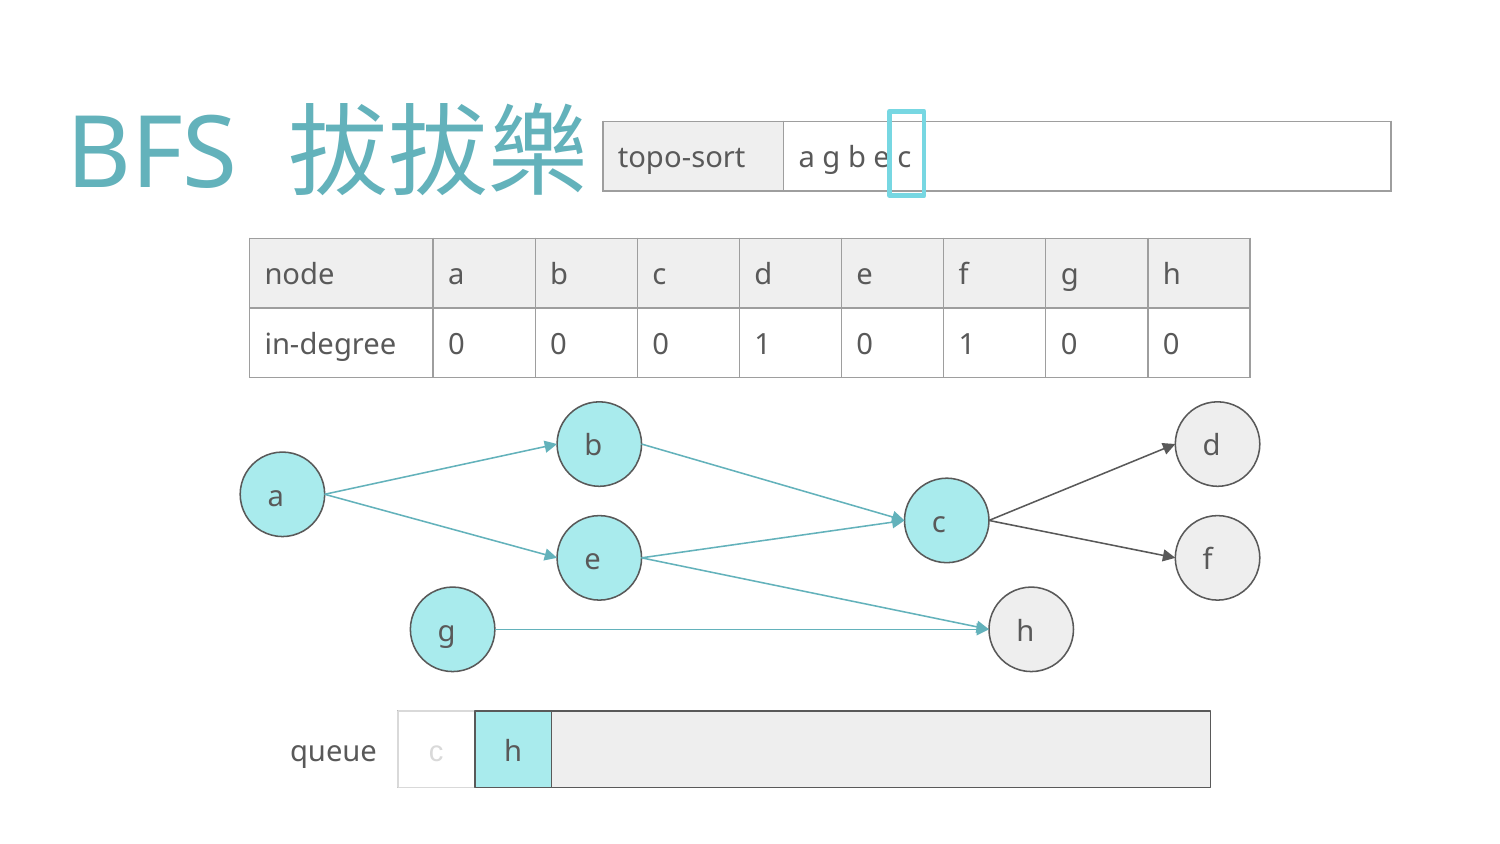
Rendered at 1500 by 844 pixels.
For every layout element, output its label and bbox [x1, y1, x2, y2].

table_cell [1149, 309, 1249, 377]
table_header [638, 239, 739, 307]
table_header [1149, 239, 1249, 307]
title [51, 72, 1449, 221]
table_cell [536, 309, 637, 377]
table_cell [842, 309, 943, 377]
table_header [925, 122, 1390, 190]
table_header [536, 239, 637, 307]
table_header [250, 239, 432, 307]
table_cell [250, 309, 432, 377]
table_header [604, 122, 783, 190]
table_cell [638, 309, 739, 377]
table_cell [1046, 309, 1147, 377]
table_header [784, 122, 889, 190]
table_header [434, 239, 535, 307]
table_cell [434, 309, 535, 377]
table_header [944, 239, 1045, 307]
text_box [275, 710, 1211, 788]
table_header [842, 239, 943, 307]
text_box [889, 111, 925, 196]
table_header [1046, 239, 1147, 307]
table_cell [740, 309, 841, 377]
table_cell [944, 309, 1045, 377]
text_box [240, 401, 1260, 672]
table_header [740, 239, 841, 307]
